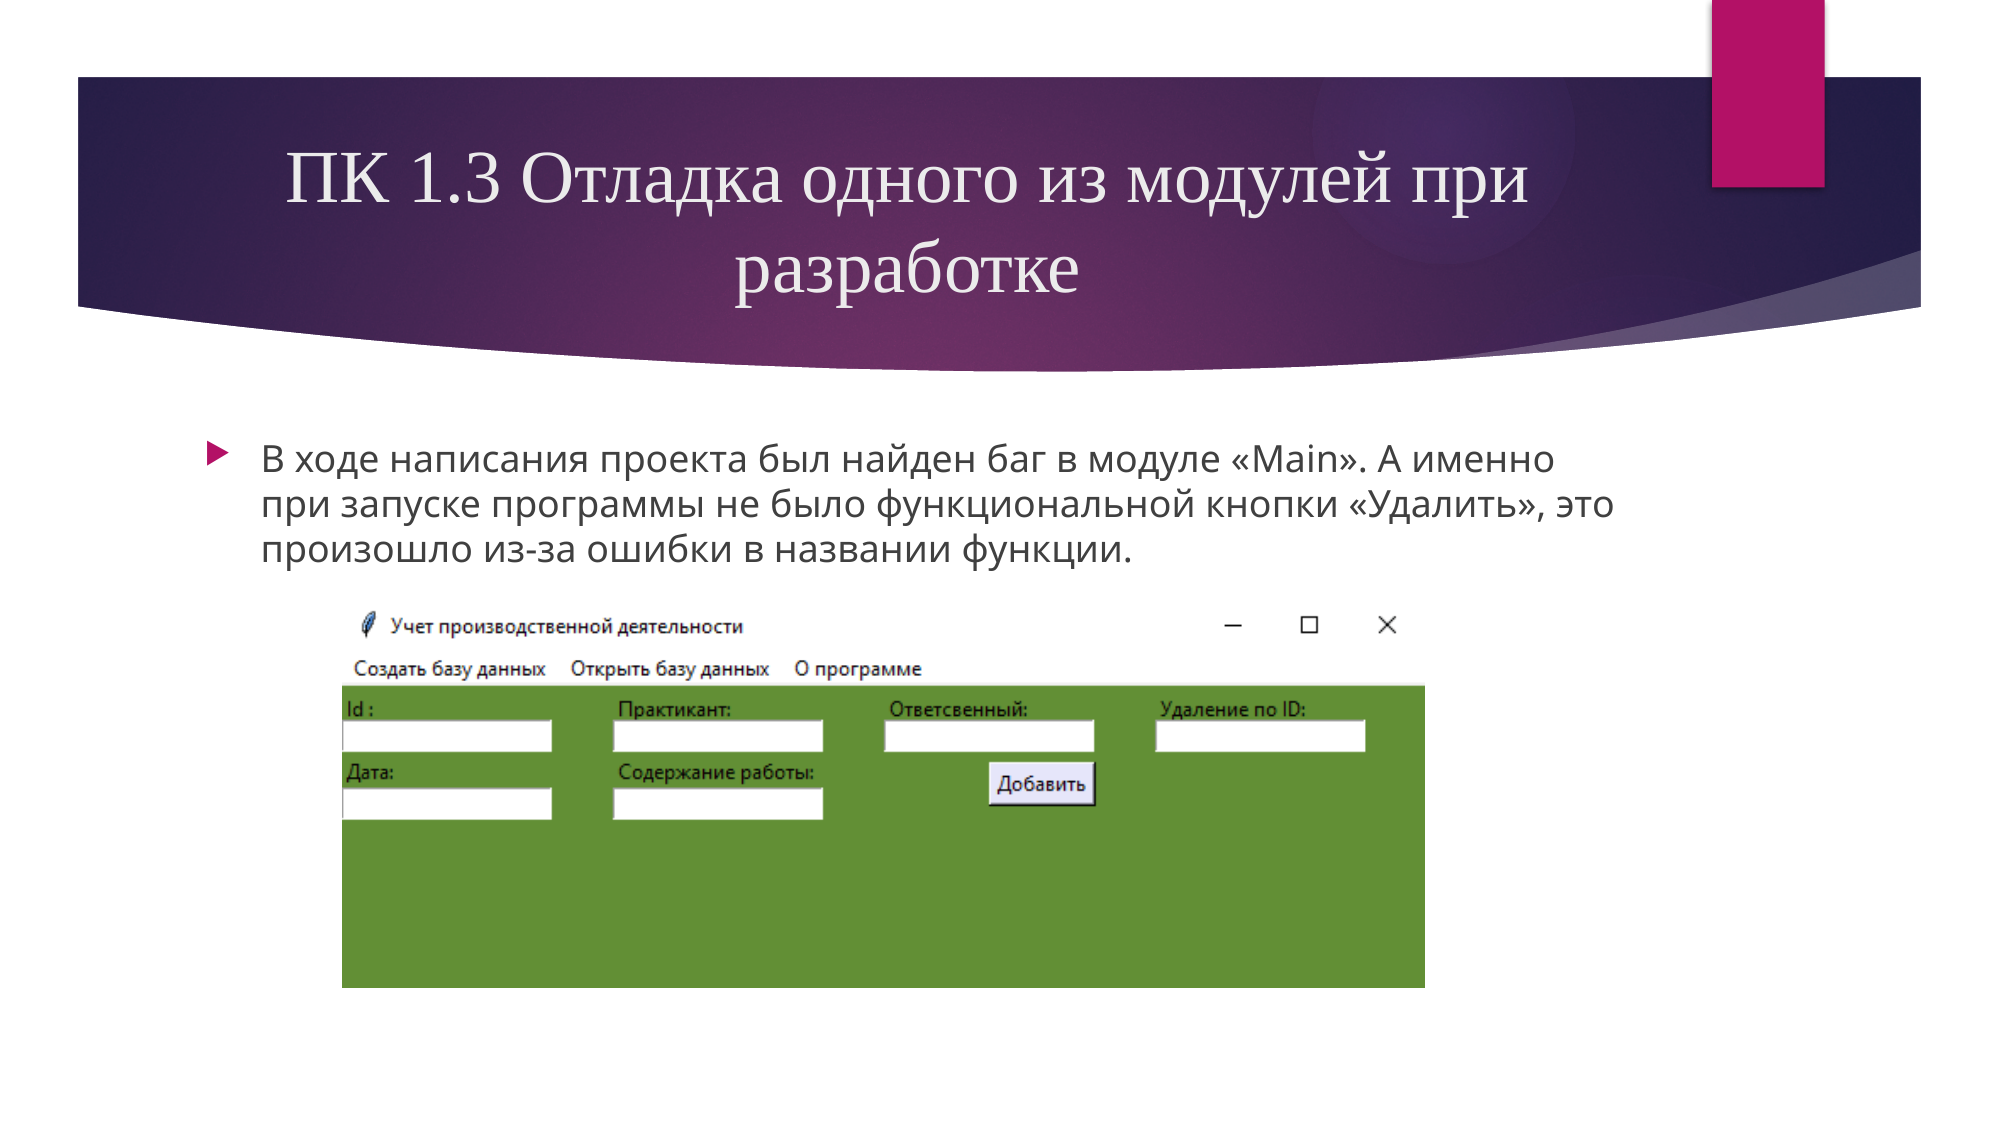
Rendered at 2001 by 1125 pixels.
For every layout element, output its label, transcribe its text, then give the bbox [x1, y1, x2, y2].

list В ходе написания проекта был найден баг в модуле «Main». А именно при запуске программы не было функциональной кнопки «Удалить», это произошло из-за ошибки в названии функции. [189, 427, 1638, 988]
picture [342, 602, 1425, 988]
title ПК 1.3 Отладка одного из модулей при разработке [189, 159, 1627, 276]
